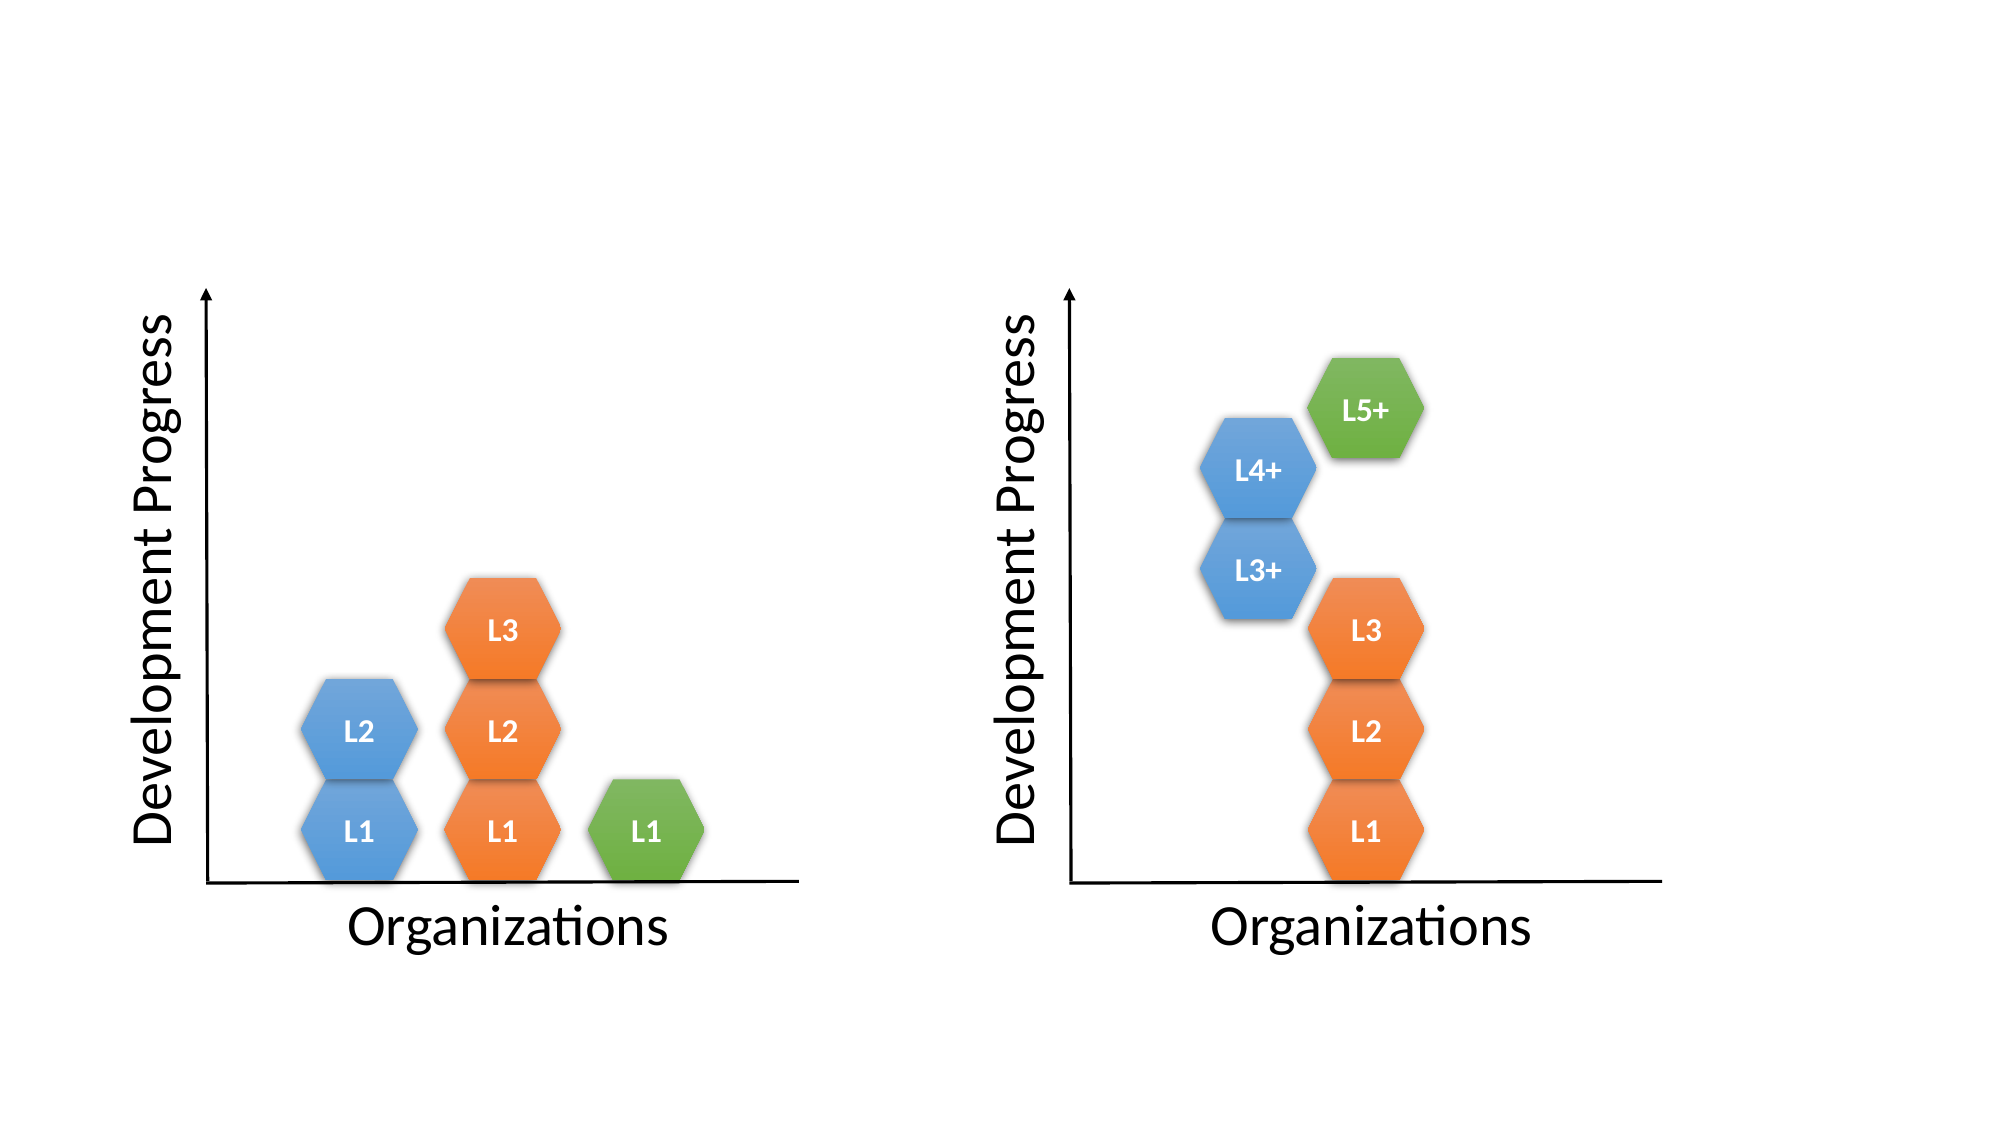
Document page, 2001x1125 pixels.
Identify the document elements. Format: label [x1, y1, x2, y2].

text_box [105, 288, 1663, 981]
